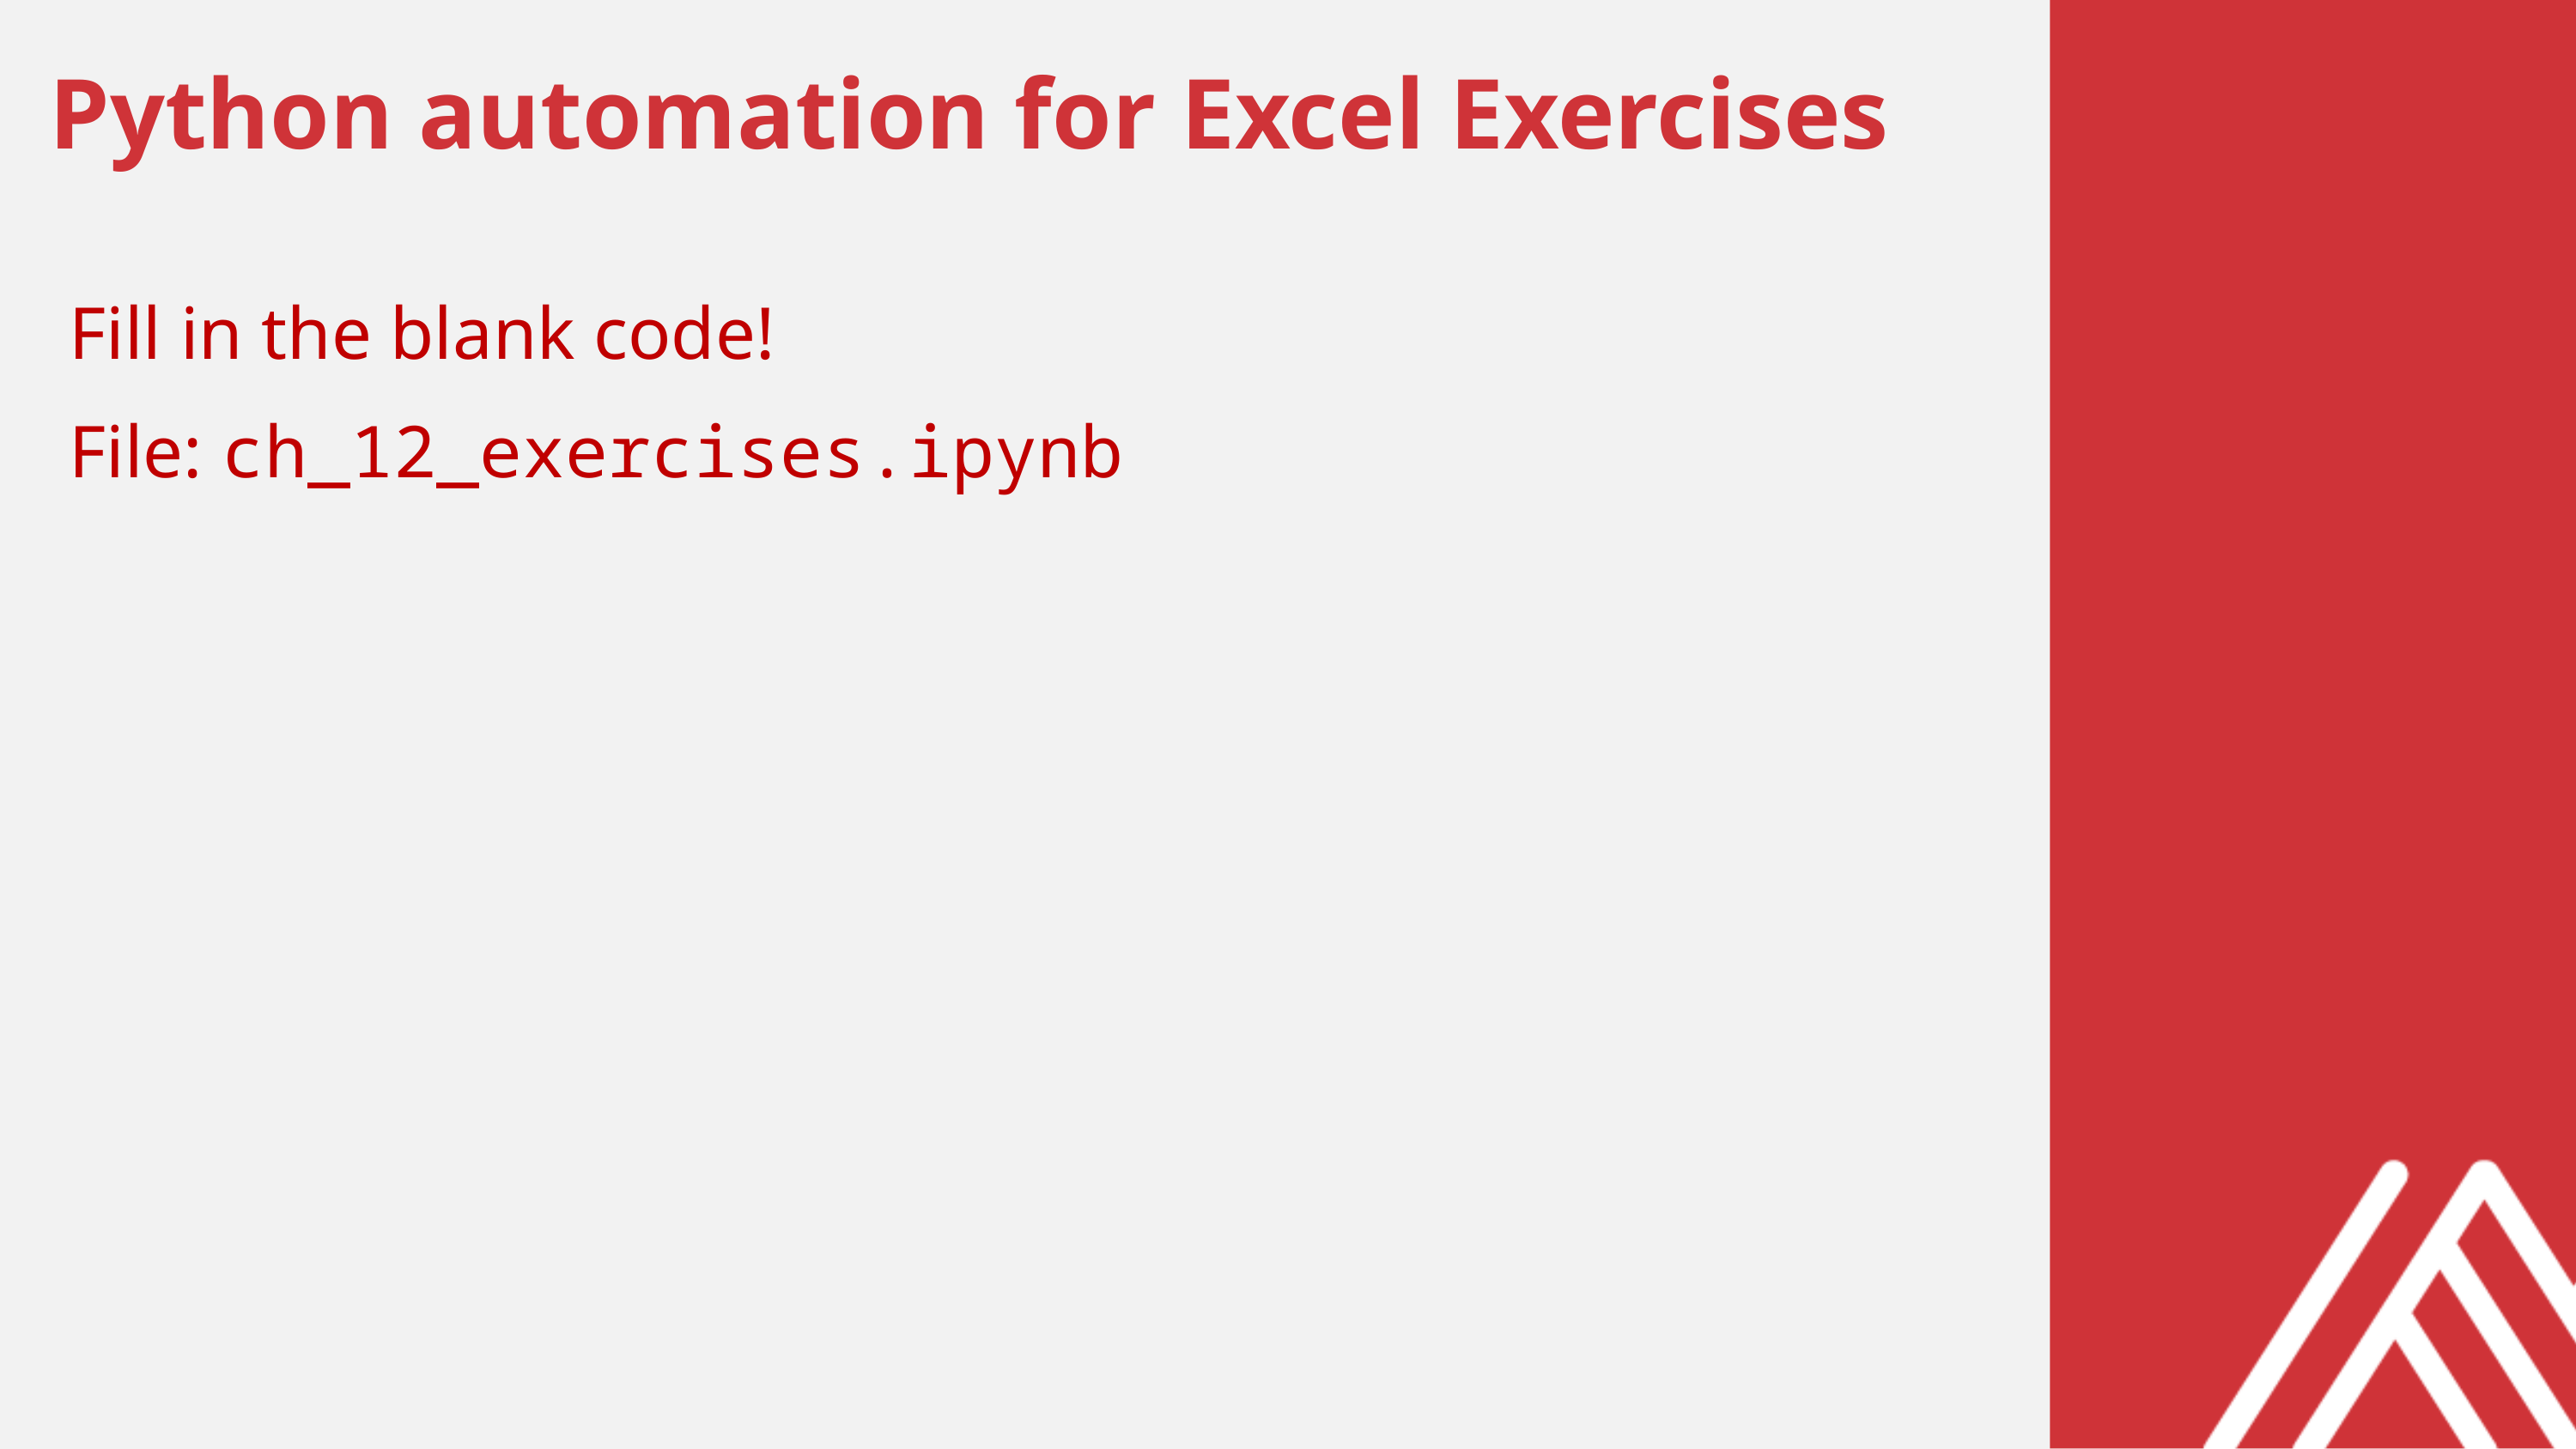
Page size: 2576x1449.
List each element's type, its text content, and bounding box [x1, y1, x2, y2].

text_box [2048, 0, 2576, 1449]
text_box Python automation for Excel Exercises Fill in the blank code! File: ch_12_exercises.ipynb [36, 46, 1965, 602]
picture [2194, 1062, 2576, 1449]
